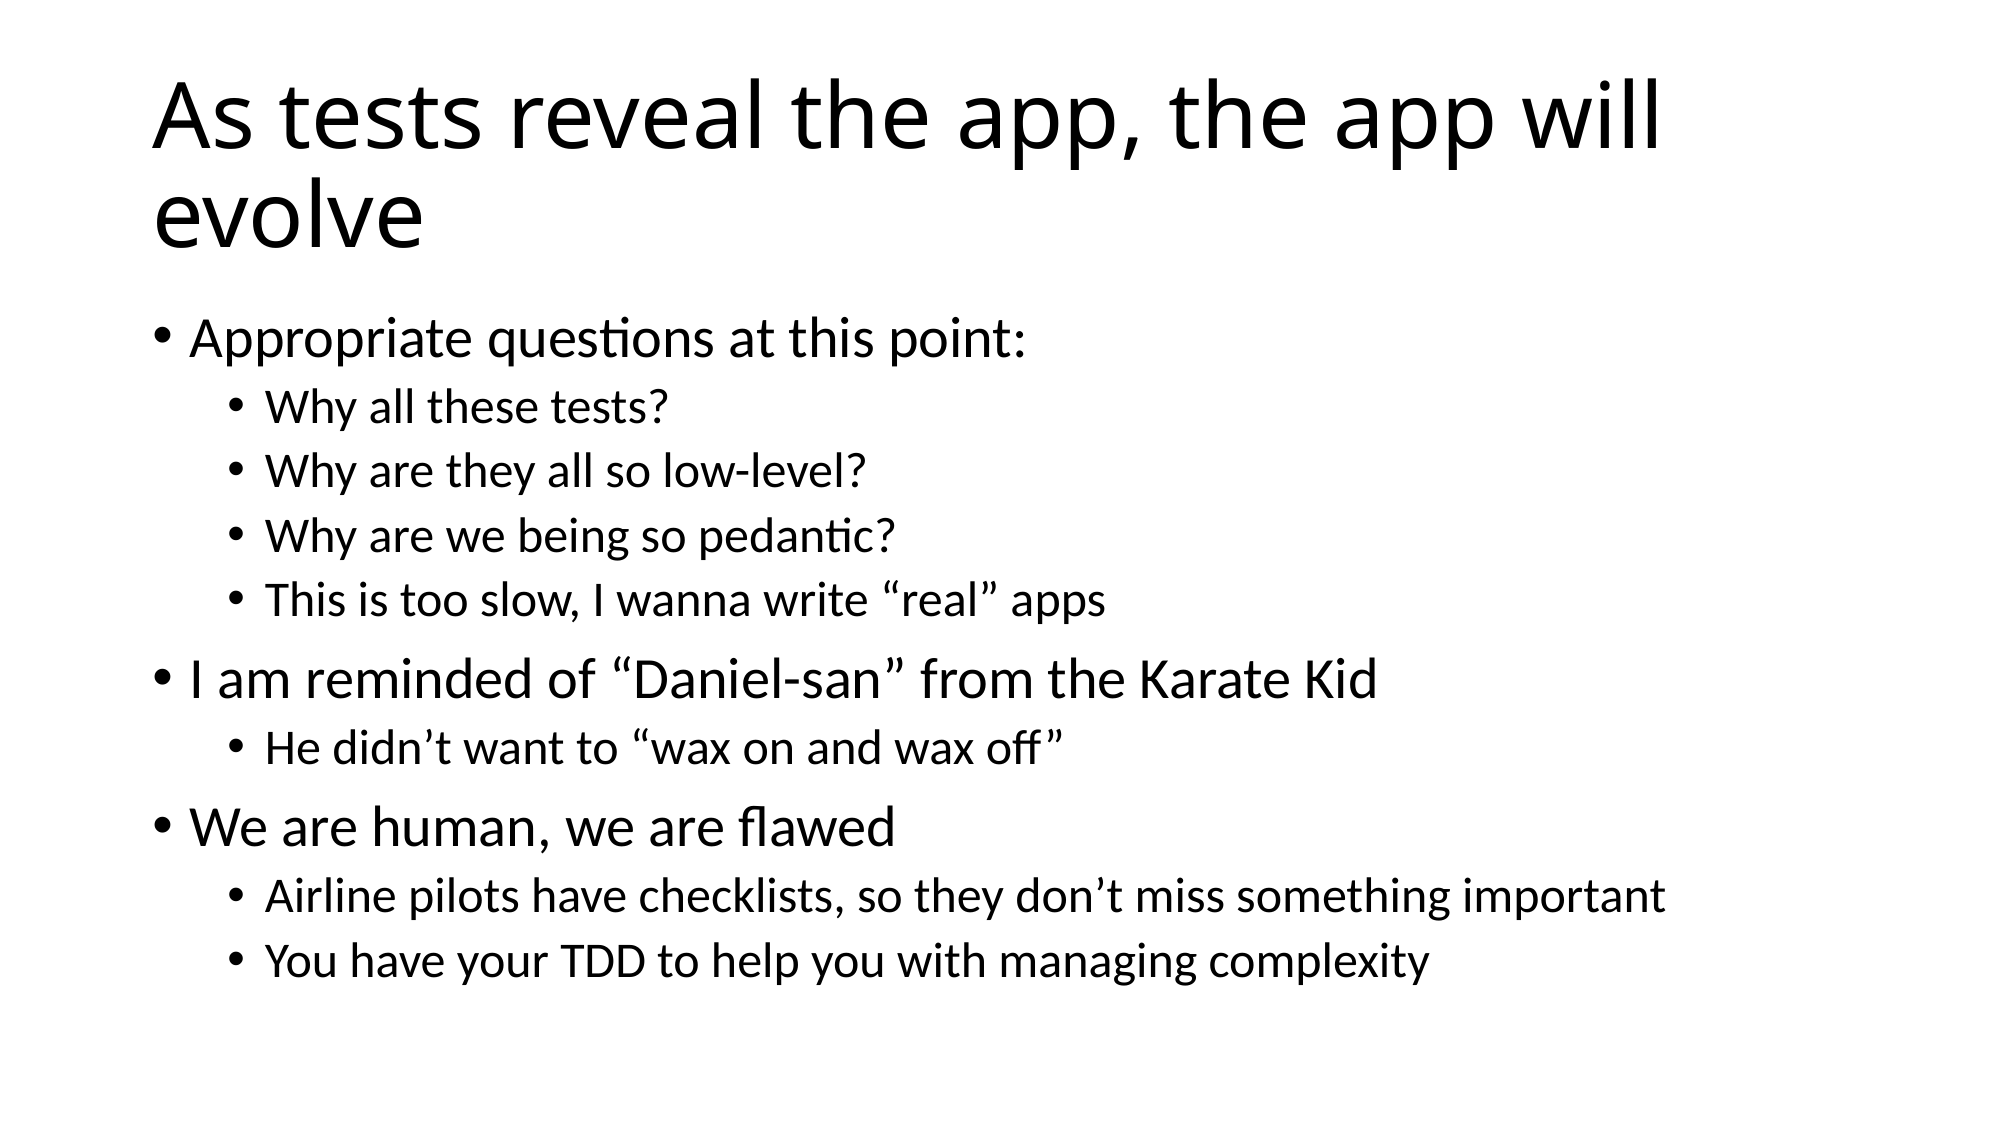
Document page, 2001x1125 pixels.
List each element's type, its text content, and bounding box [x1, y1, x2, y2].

title As tests reveal the app, the app will evolve [137, 59, 1863, 278]
list Appropriate questions at this point: Why all these tests? Why are they all so low-level? Why are we being so pedantic? This is too slow, I wanna write “real” apps I am reminded of “Daniel-san” from the Karate Kid He didn’t want to “wax on and wax off” We are human, we are flawed Airline pilots have checklists, so they don’t miss something important You have your TDD to help you with managing complexity [137, 299, 1863, 1014]
